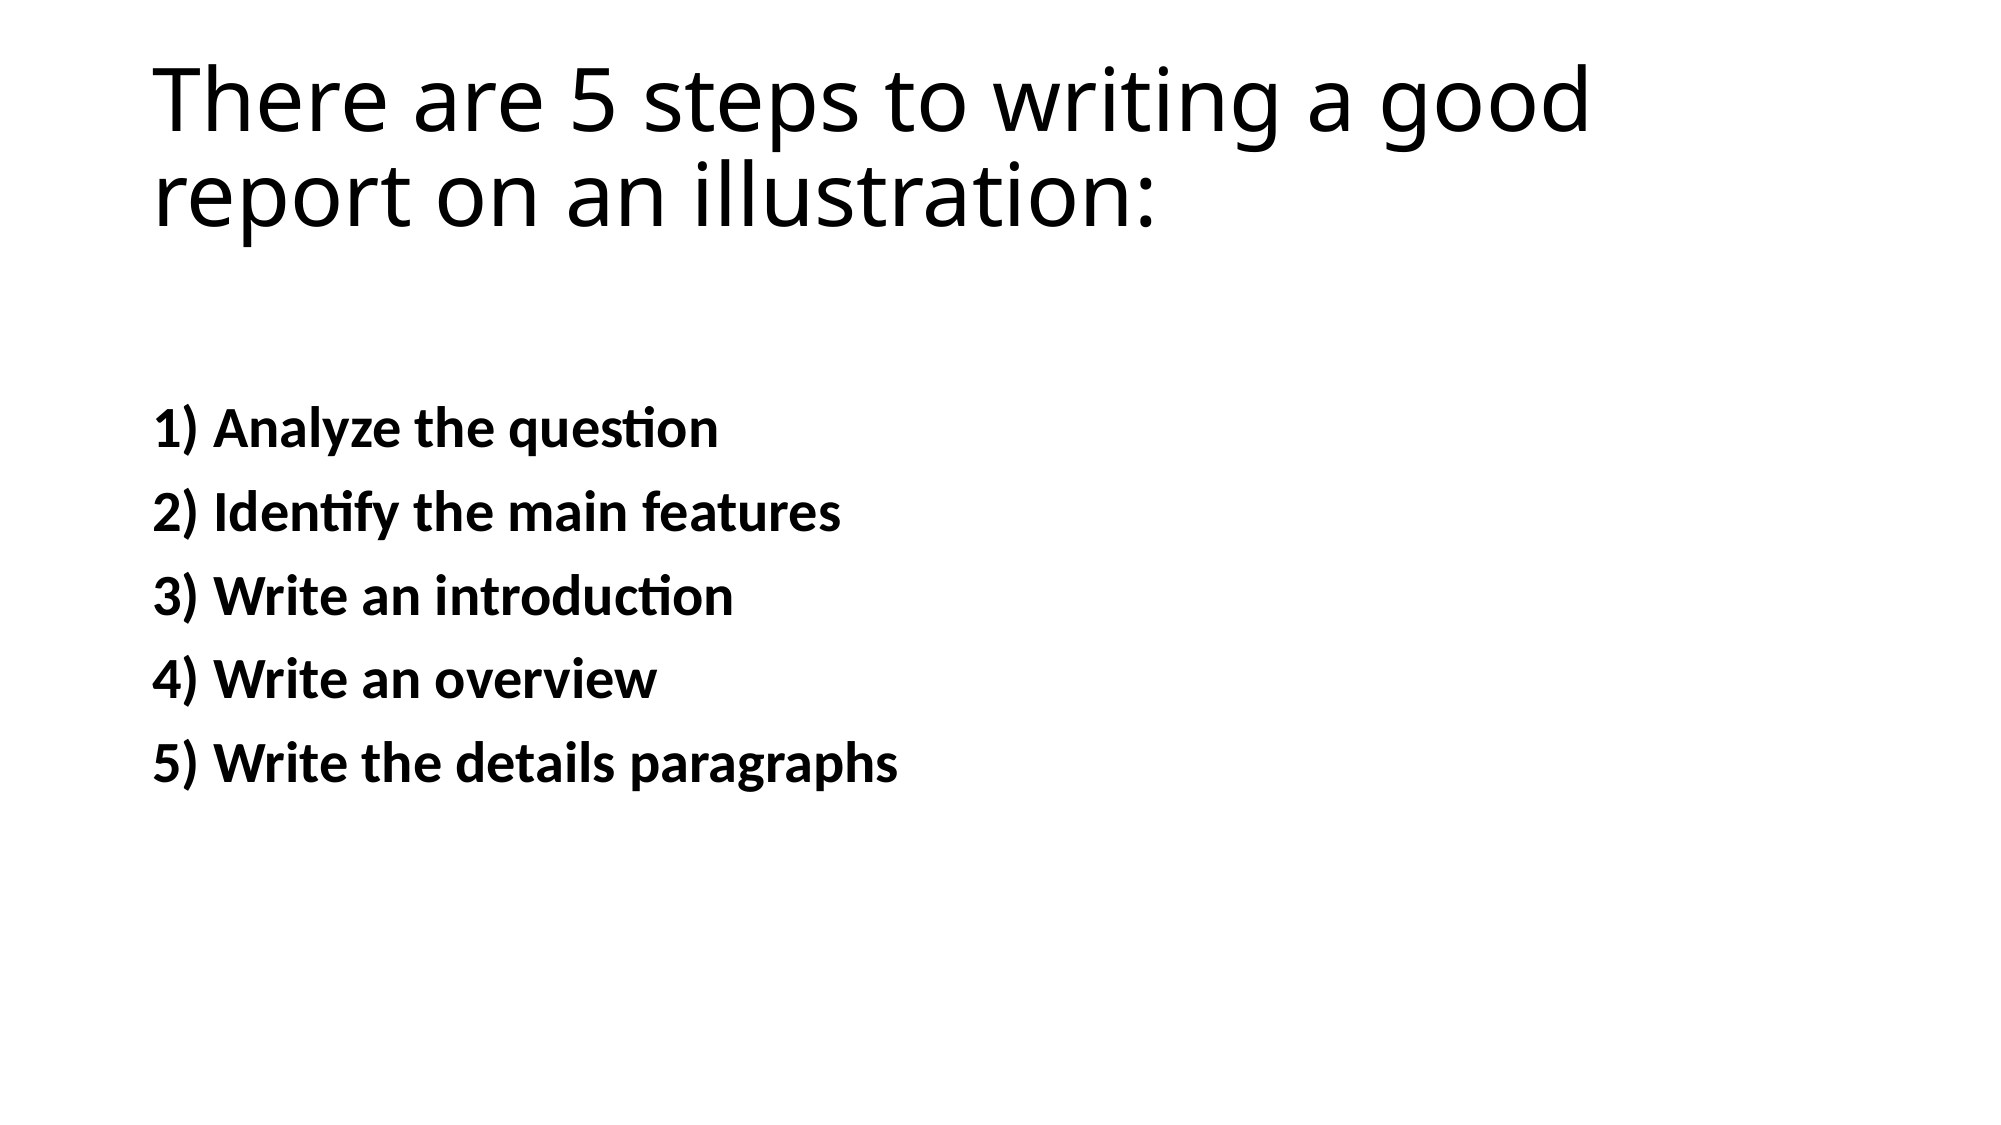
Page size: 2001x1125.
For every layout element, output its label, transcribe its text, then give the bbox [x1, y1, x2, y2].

list 1) Analyze the question 2) Identify the main features 3) Write an introduction 4) Write an overview 5) Write the details paragraphs [137, 299, 1863, 1014]
title There are 5 steps to writing a good report on an illustration: [137, 47, 1863, 255]
